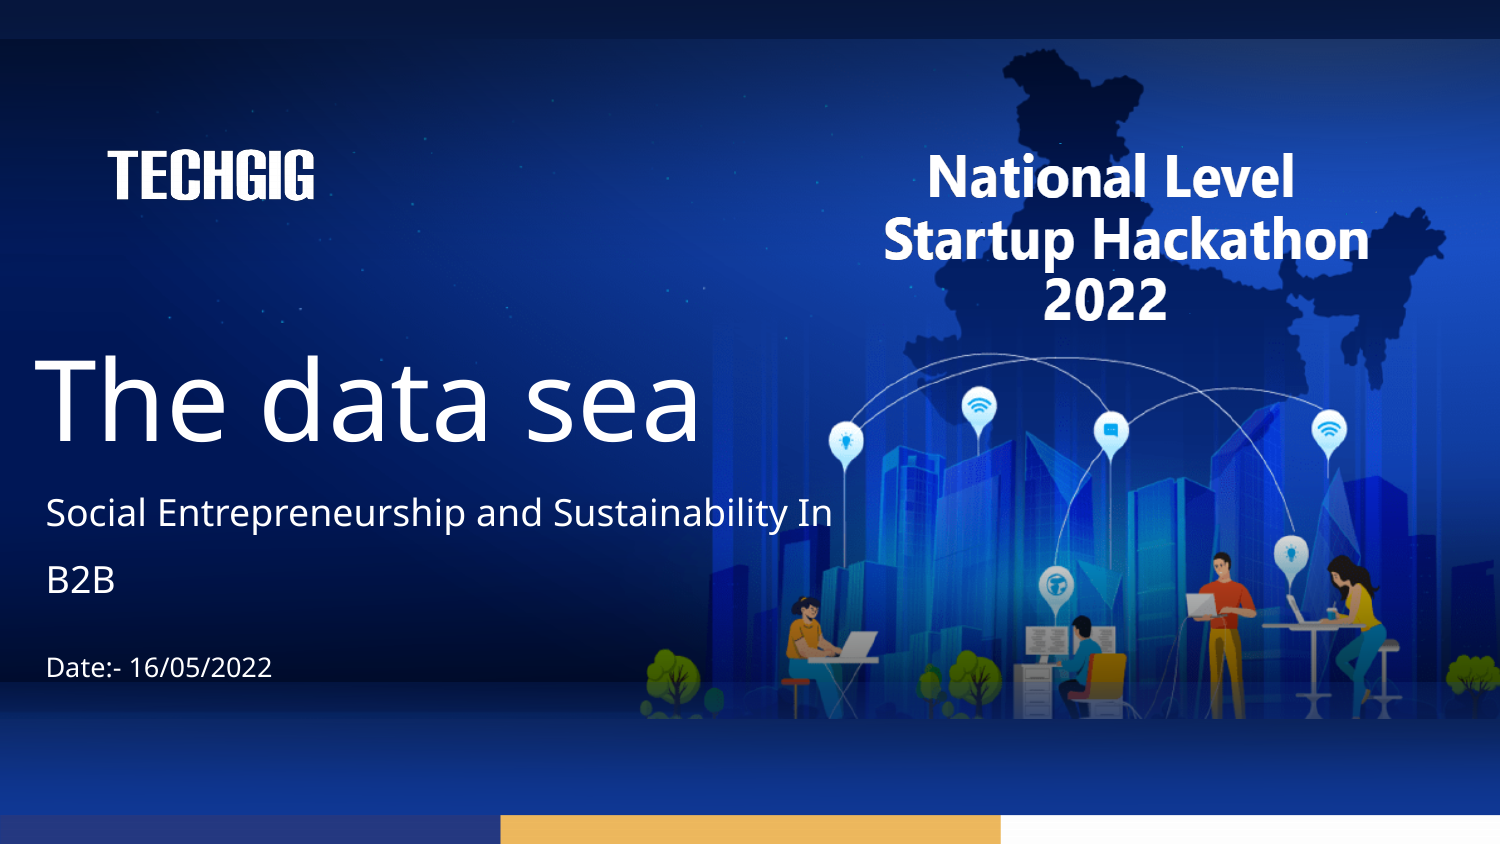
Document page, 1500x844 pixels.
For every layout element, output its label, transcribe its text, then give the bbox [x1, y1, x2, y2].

subtitle Social Entrepreneurship and Sustainability In B2B Date:- 16/05/2022 [30, 451, 899, 539]
title The data sea [19, 314, 1500, 451]
picture [0, 0, 1500, 844]
